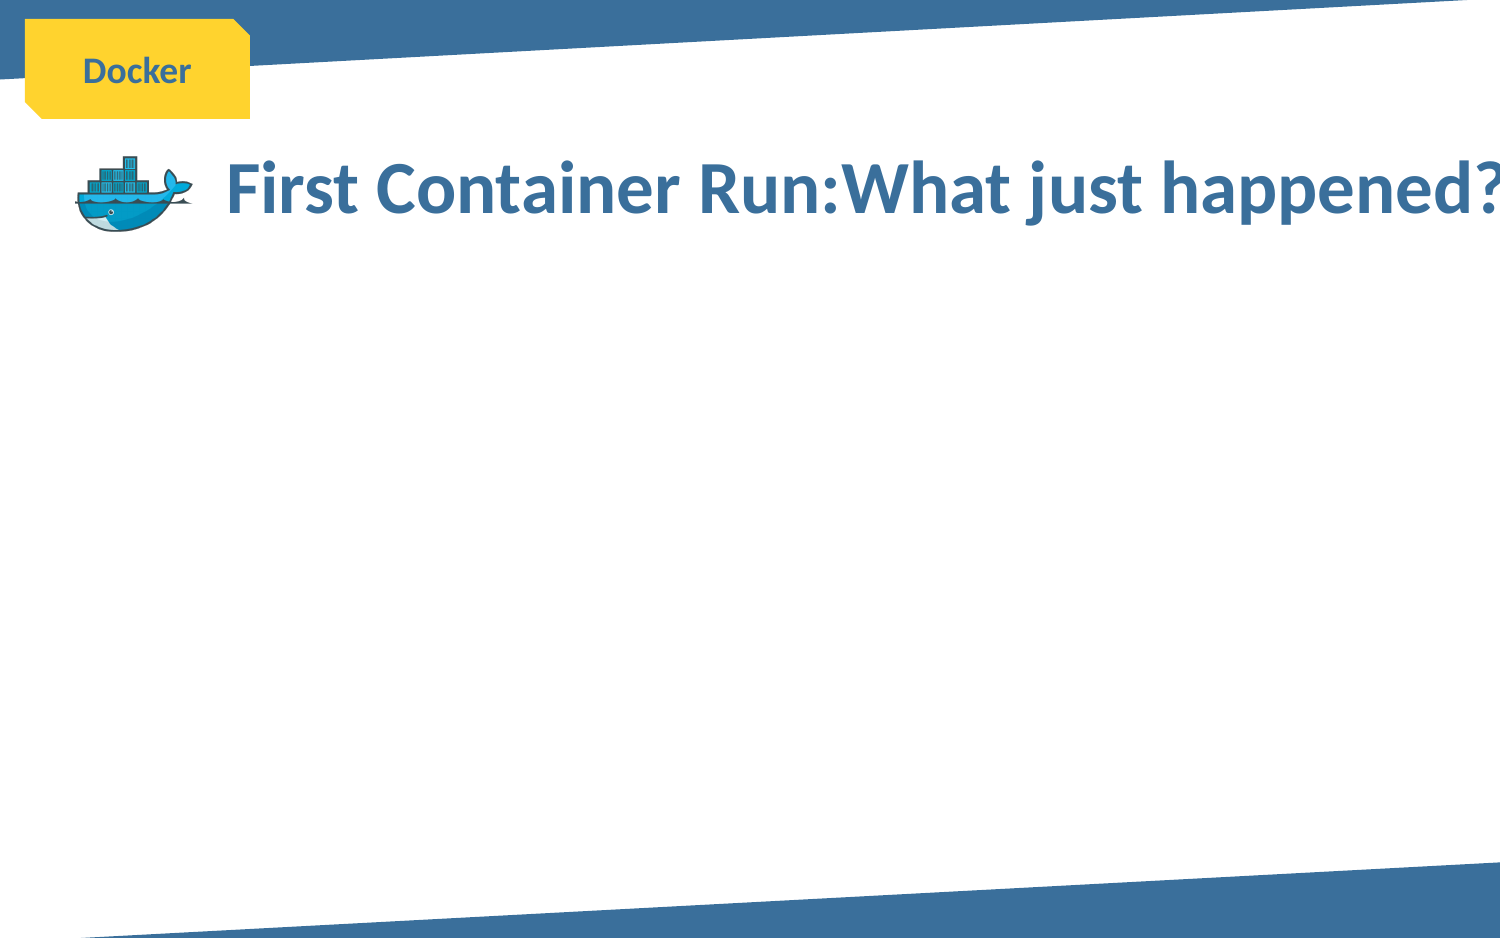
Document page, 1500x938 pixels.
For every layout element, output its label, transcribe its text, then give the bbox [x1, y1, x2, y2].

text_box Docker [22, 16, 253, 121]
text_box First Container Run:What just happened? [211, 131, 1500, 236]
picture [74, 155, 194, 232]
text_box [41, 860, 1500, 938]
text_box [0, 0, 1500, 82]
